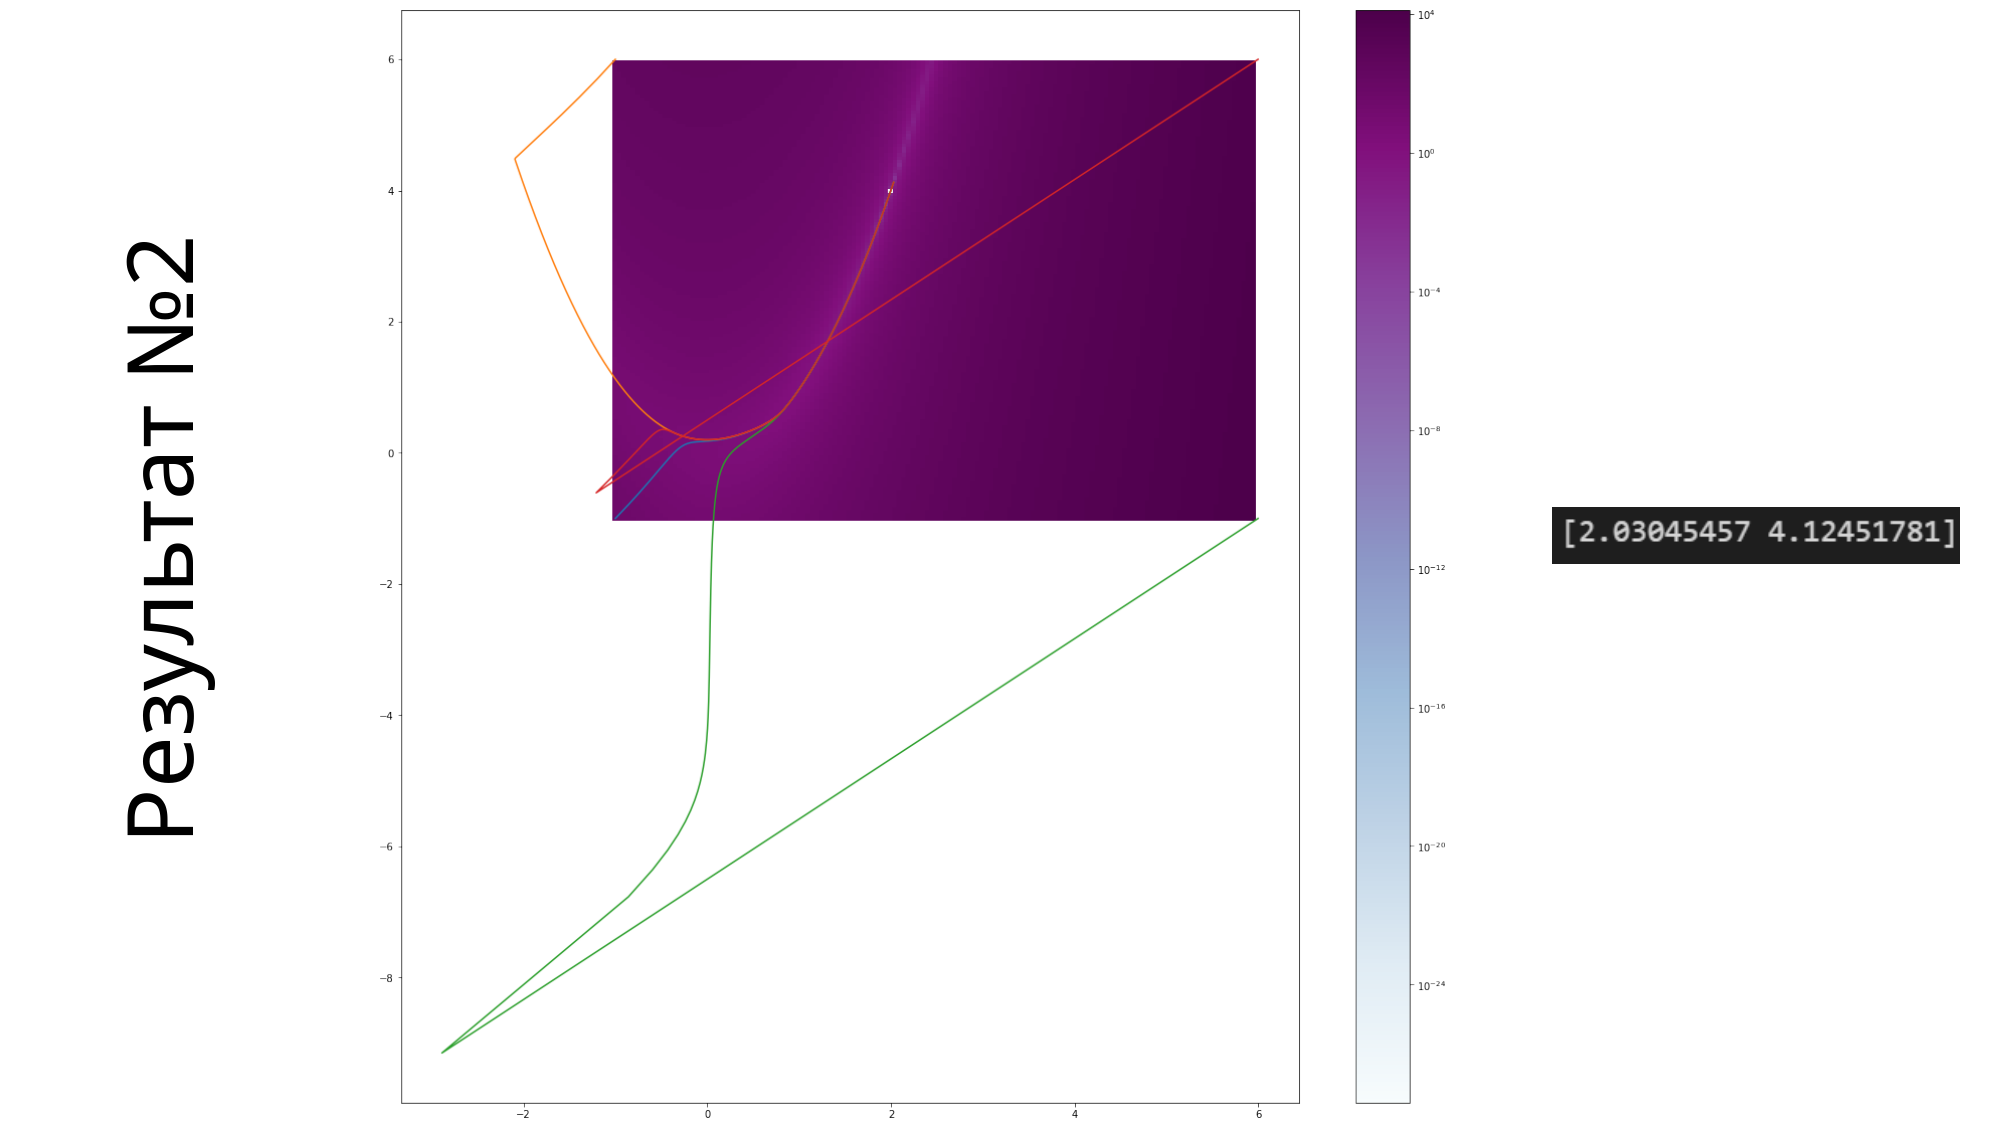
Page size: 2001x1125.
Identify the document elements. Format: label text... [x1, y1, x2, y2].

picture [372, 1, 1453, 1125]
title Результат №2 [55, 212, 273, 860]
picture [1552, 507, 1960, 565]
